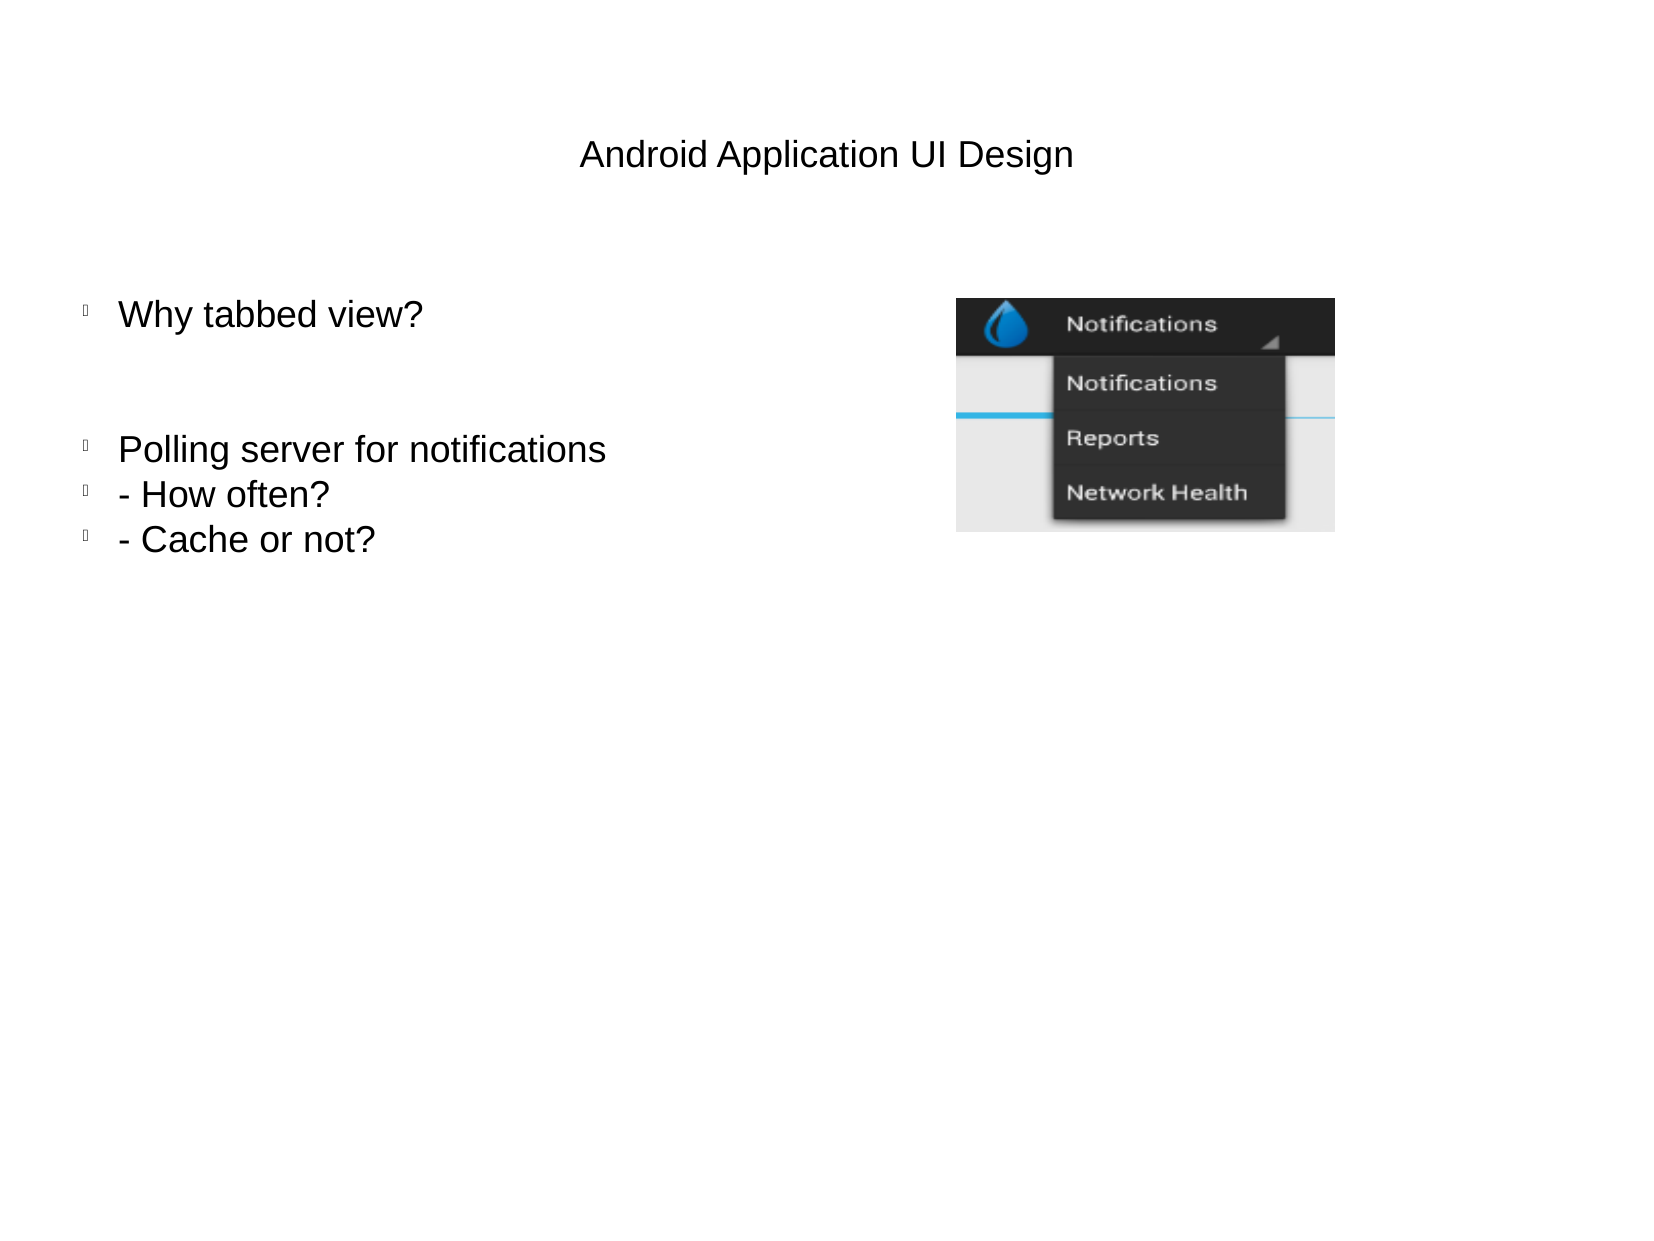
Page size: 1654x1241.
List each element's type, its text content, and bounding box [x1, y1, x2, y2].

picture [956, 298, 1335, 532]
text_box Why tabbed view? Polling server for notifications - How often? - Cache or not? [82, 290, 1571, 1010]
text_box Android Application UI Design [82, 49, 1571, 257]
